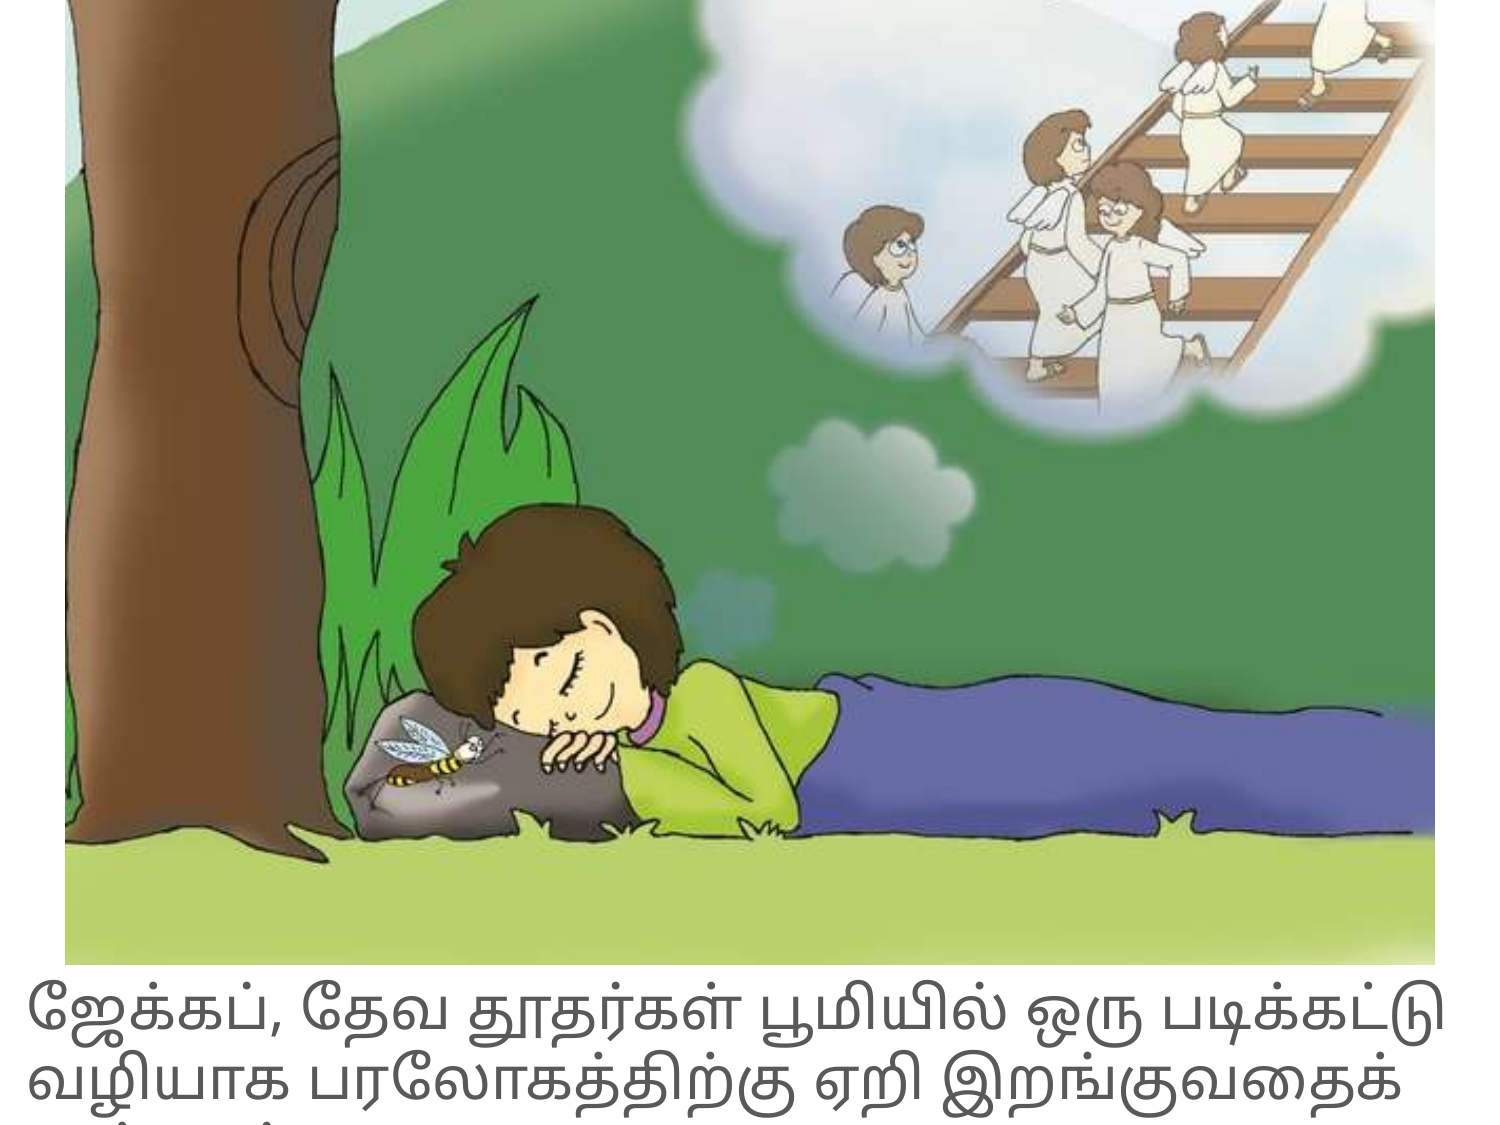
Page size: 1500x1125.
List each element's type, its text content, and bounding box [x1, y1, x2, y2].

picture [64, 0, 1436, 965]
text_box ஜேக்கப், தேவ தூதர்கள் பூமியில் ஒரு படிக்கட்டு வழியாக பரலோகத்திற்கு ஏறி இறங்குவதைக் கண்டார். [11, 964, 1498, 1125]
